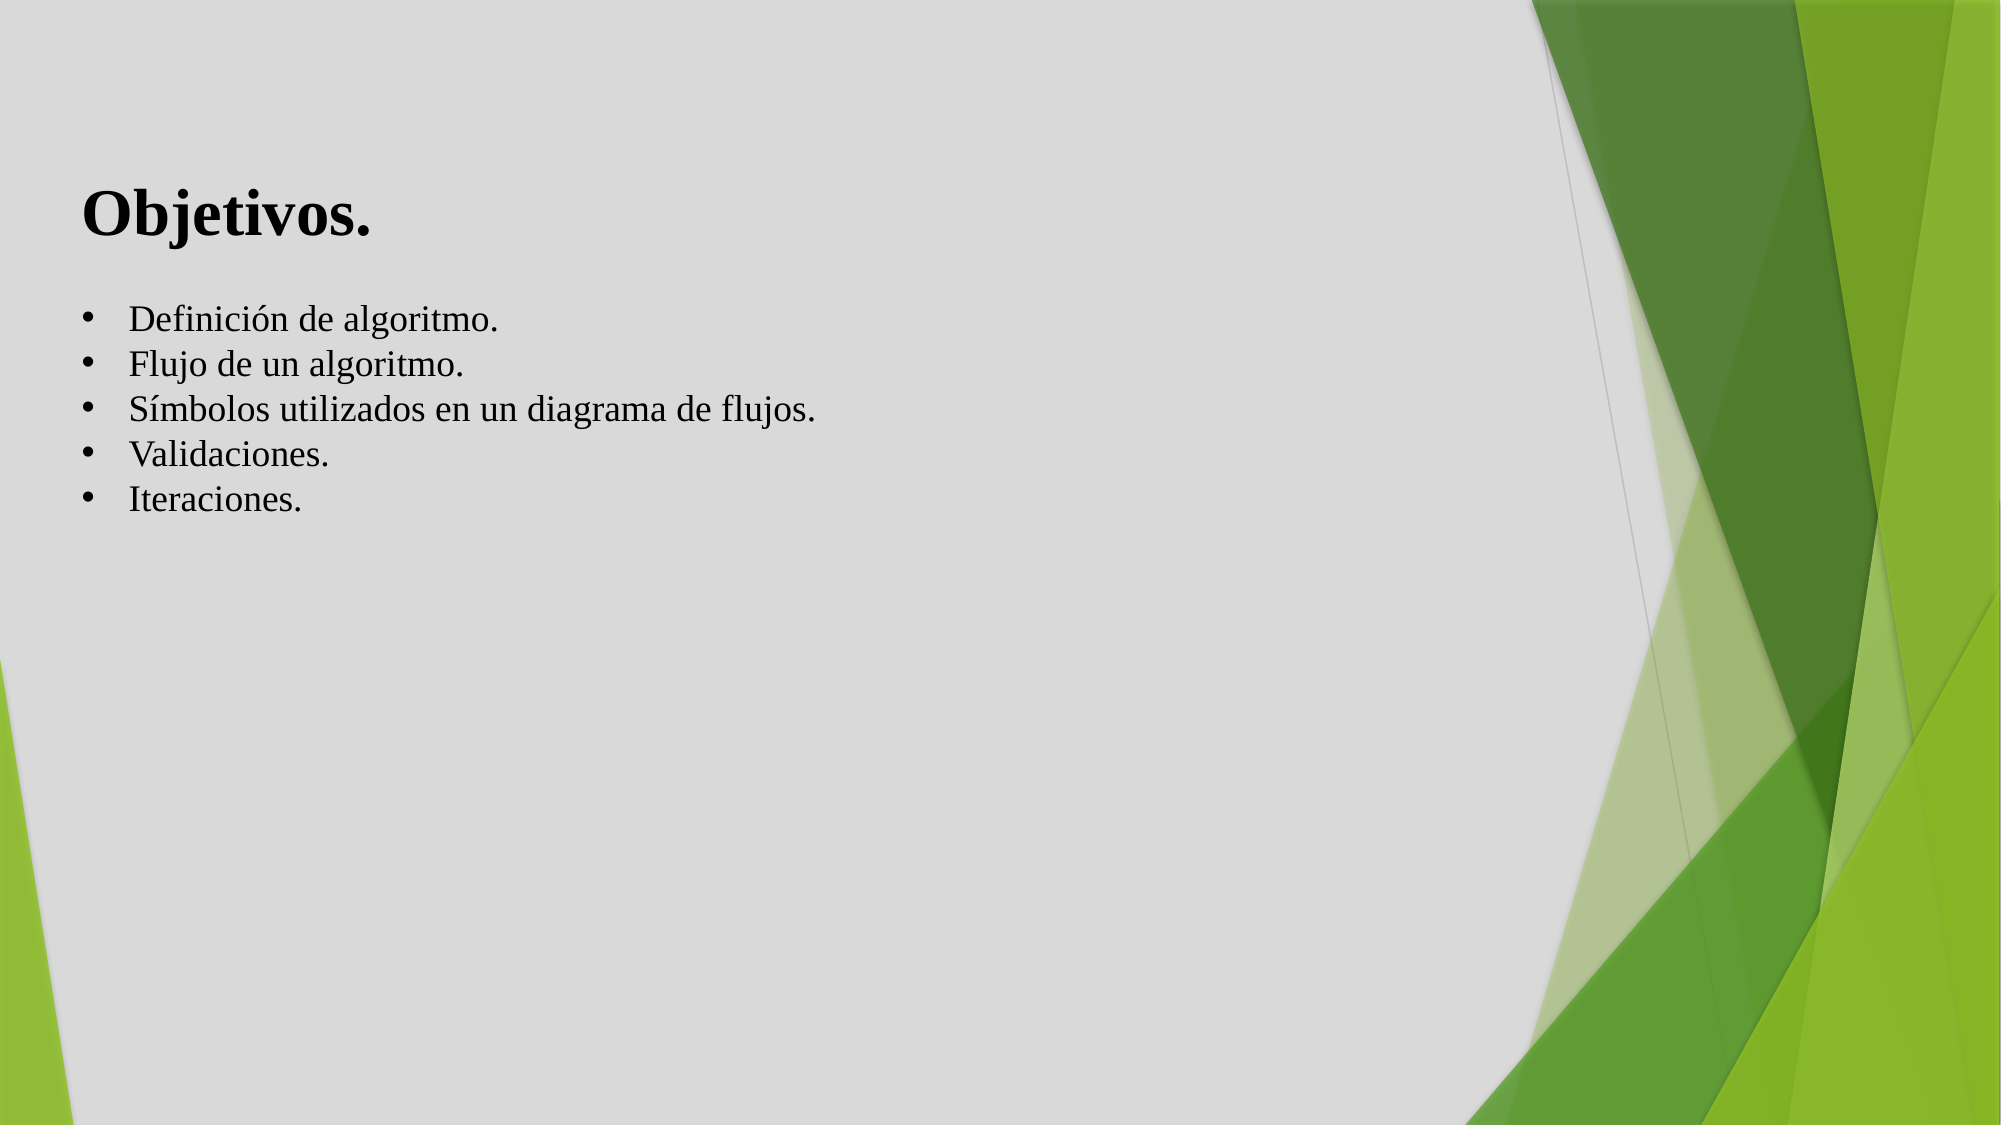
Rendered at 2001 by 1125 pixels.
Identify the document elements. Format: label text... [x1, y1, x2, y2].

text_box Objetivos. [66, 161, 440, 257]
text_box Definición de algoritmo. Flujo de un algoritmo. Símbolos utilizados en un diagrama de flujos. Validaciones. Iteraciones. [66, 286, 1390, 572]
